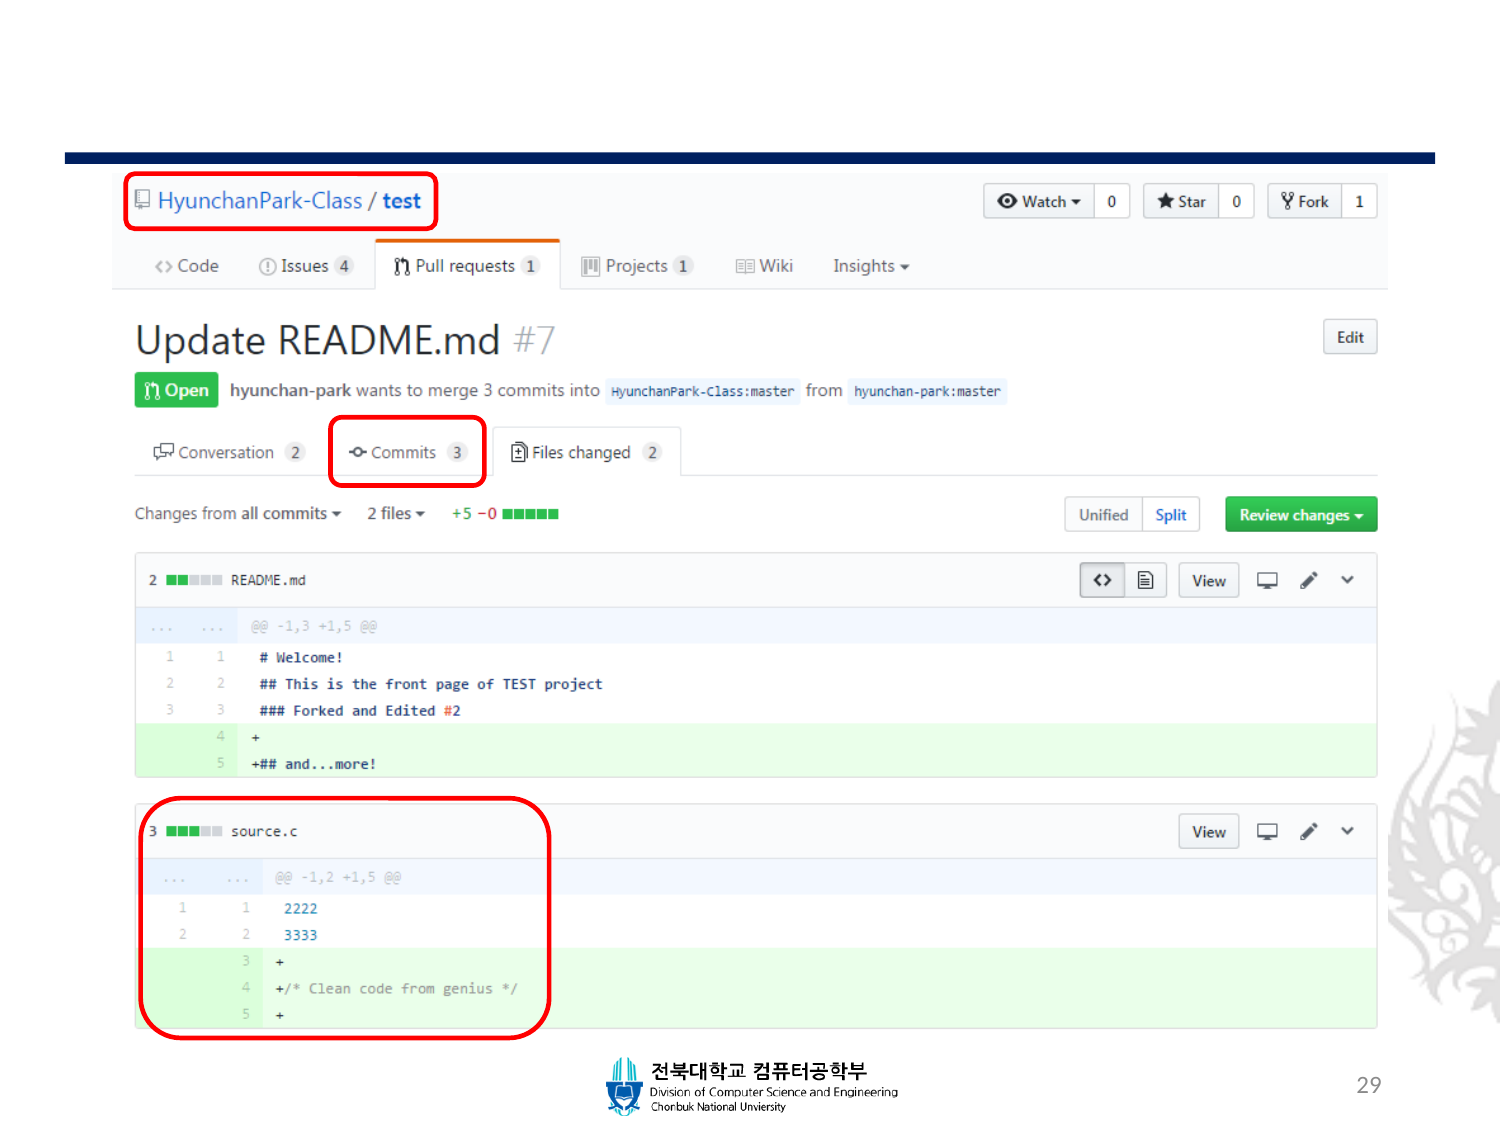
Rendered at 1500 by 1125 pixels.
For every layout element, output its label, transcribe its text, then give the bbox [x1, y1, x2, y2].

slide_number 29 [1059, 1057, 1397, 1111]
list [112, 173, 1388, 1038]
picture [600, 1057, 900, 1116]
